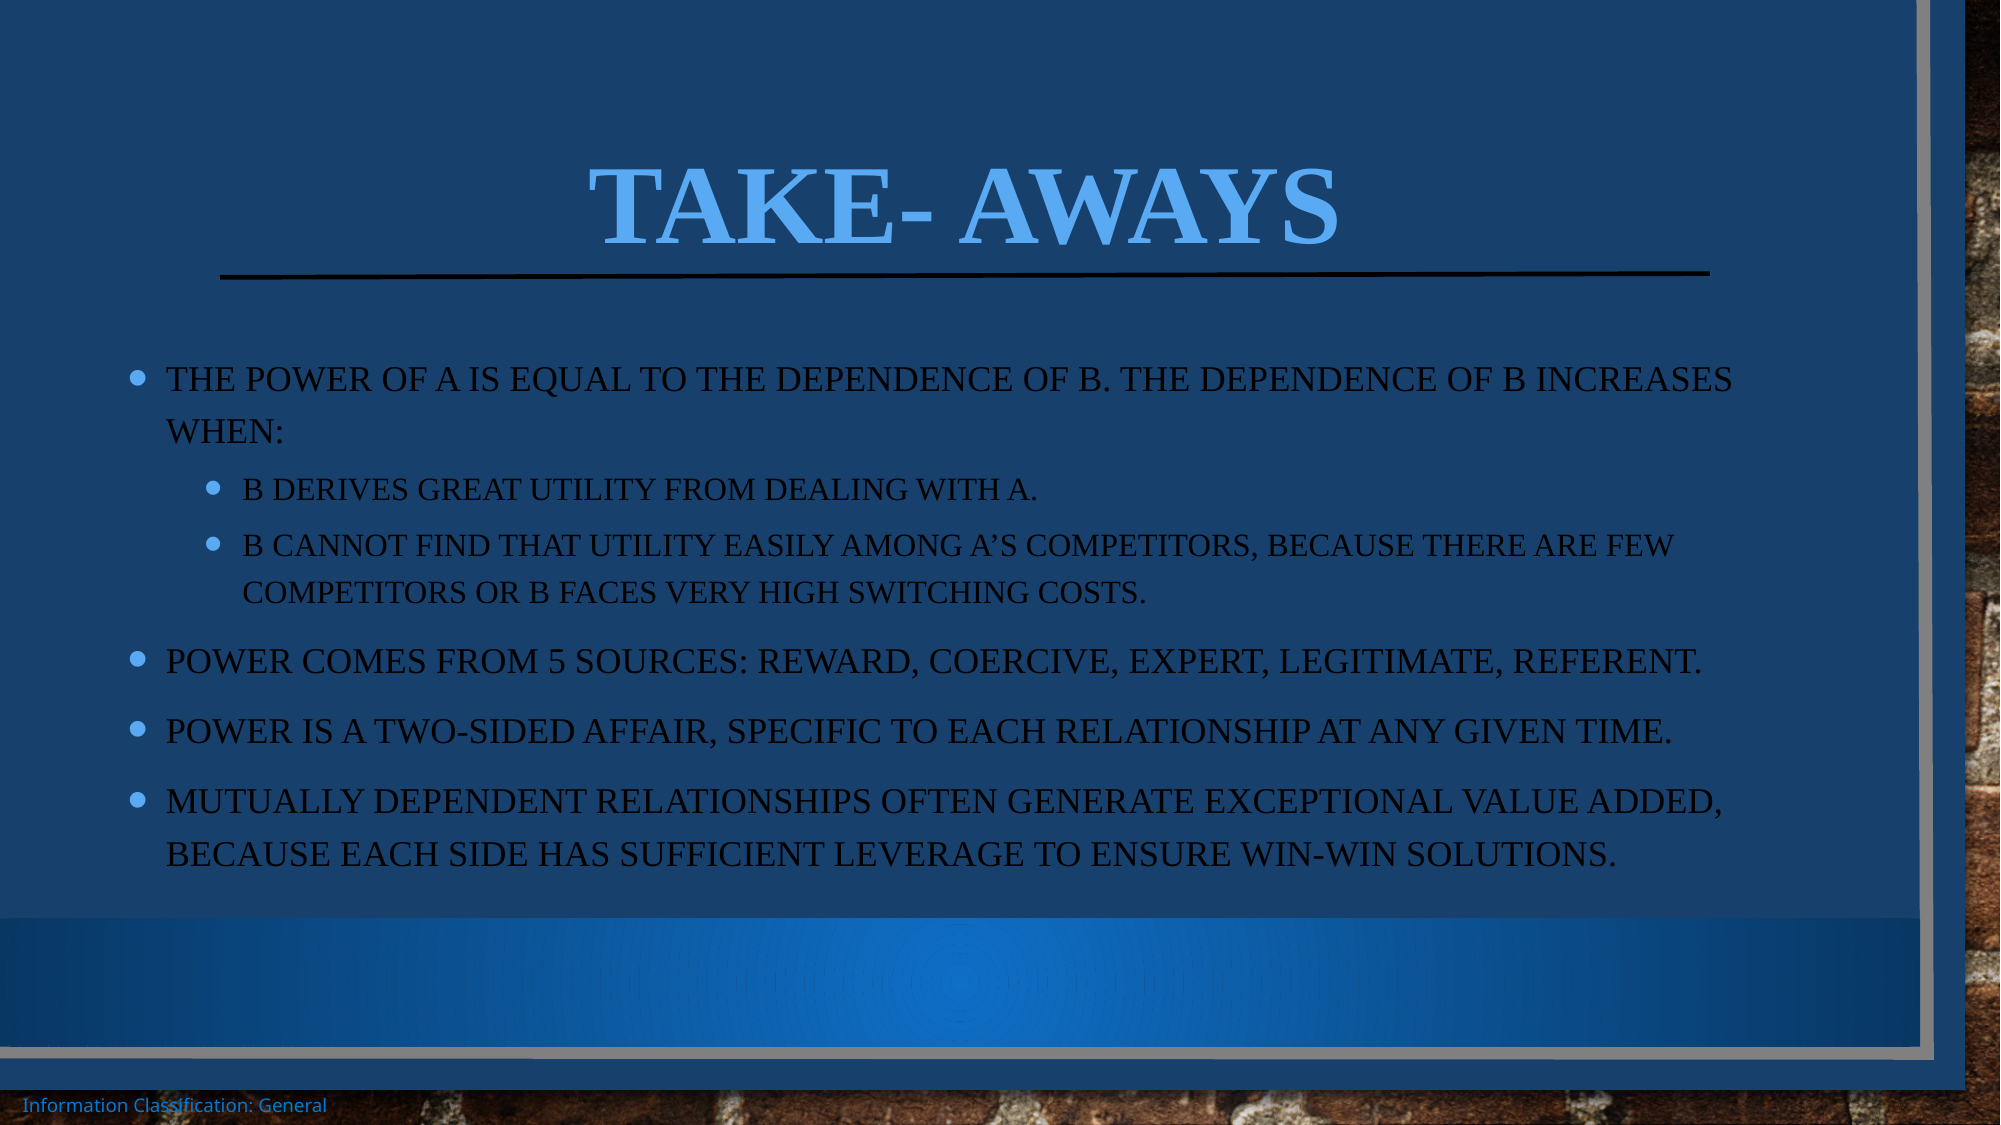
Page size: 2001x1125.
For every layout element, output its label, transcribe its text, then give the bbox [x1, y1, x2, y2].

list The power of A is equal to the dependence of B. the dependence of B increases when: B derives great utility from dealing with A. B cannot find that utility easily among A’s competitors, because there are few competitors or B faces very high switching costs. Power comes from 5 sources: reward, coercive, expert, legitimate, referent. Power is a two-sided affair, specific to each relationship at any given time. Mutually dependent relationships often generate exceptional value added, because each side has sufficient leverage to ensure win-win solutions. [112, 338, 1818, 882]
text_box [220, 273, 1711, 278]
title Take- Aways [112, 112, 1818, 302]
picture [0, 0, 2000, 1125]
